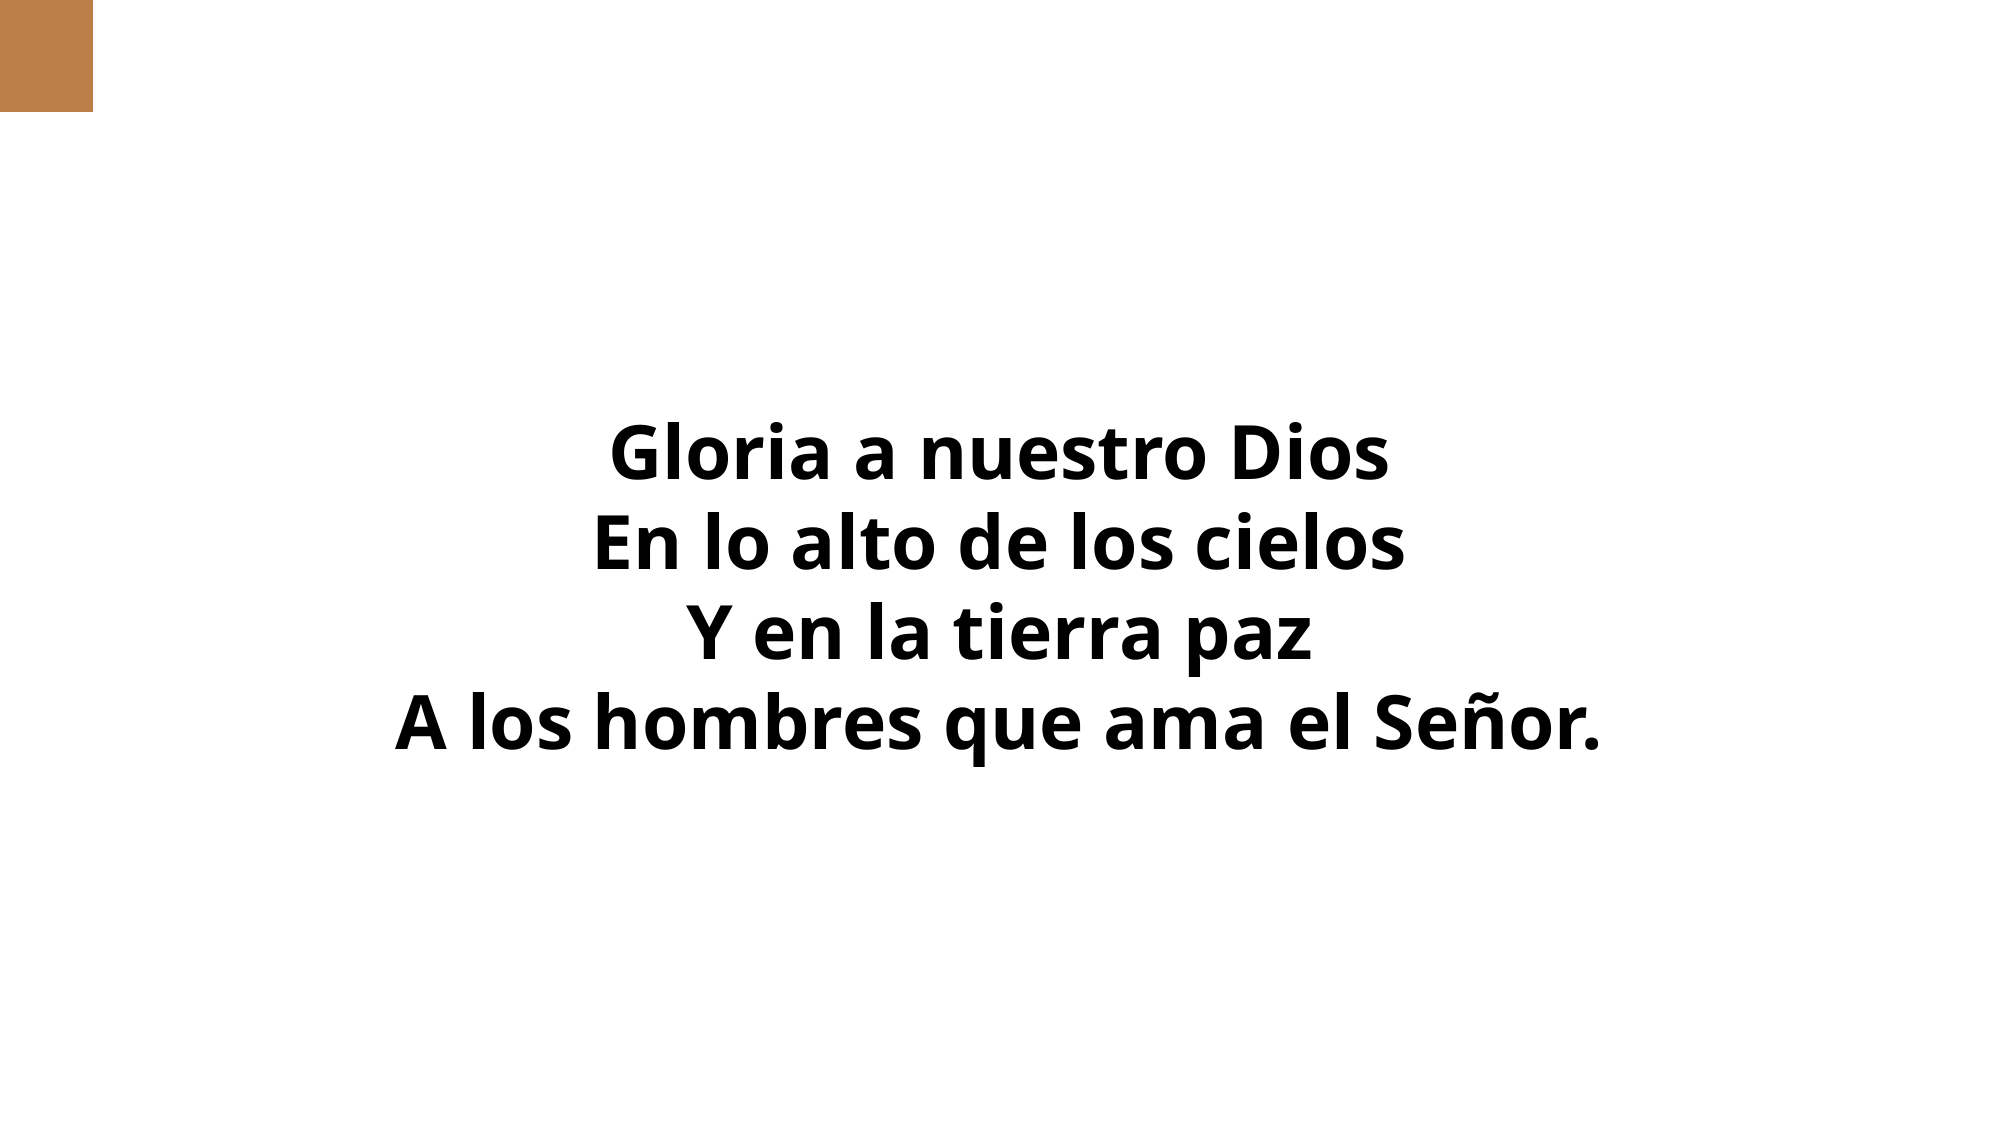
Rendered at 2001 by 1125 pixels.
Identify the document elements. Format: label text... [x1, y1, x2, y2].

text_box Gloria a nuestro Dios En lo alto de los cielos Y en la tierra paz A los hombres que ama el Señor. [230, 404, 1770, 765]
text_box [0, 0, 93, 113]
